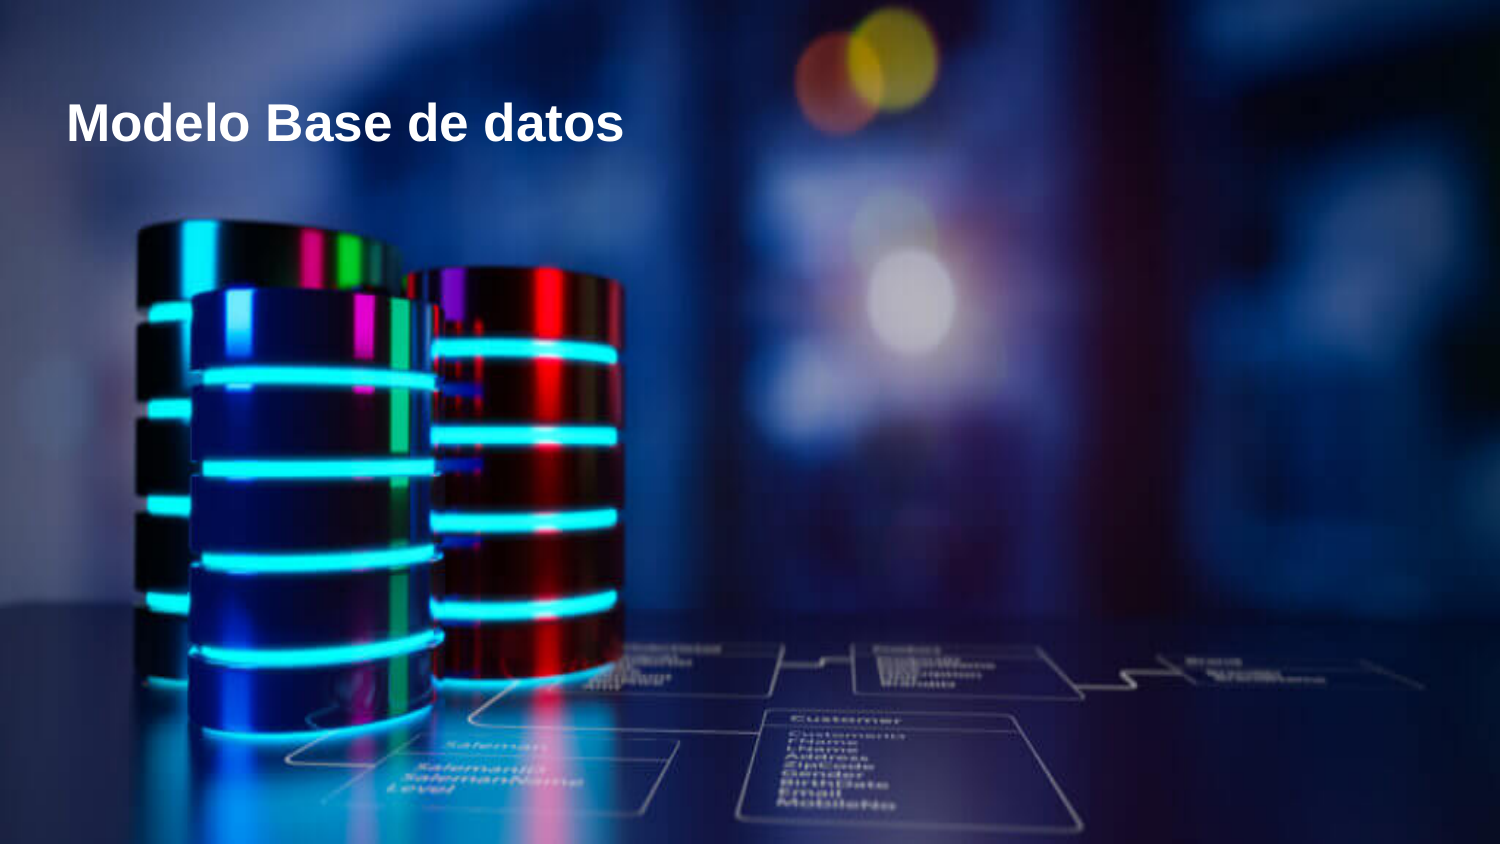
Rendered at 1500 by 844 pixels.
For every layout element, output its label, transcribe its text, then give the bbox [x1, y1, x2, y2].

title Modelo Base de datos [51, 72, 1449, 167]
picture [0, 0, 1500, 844]
picture [466, 807, 486, 812]
